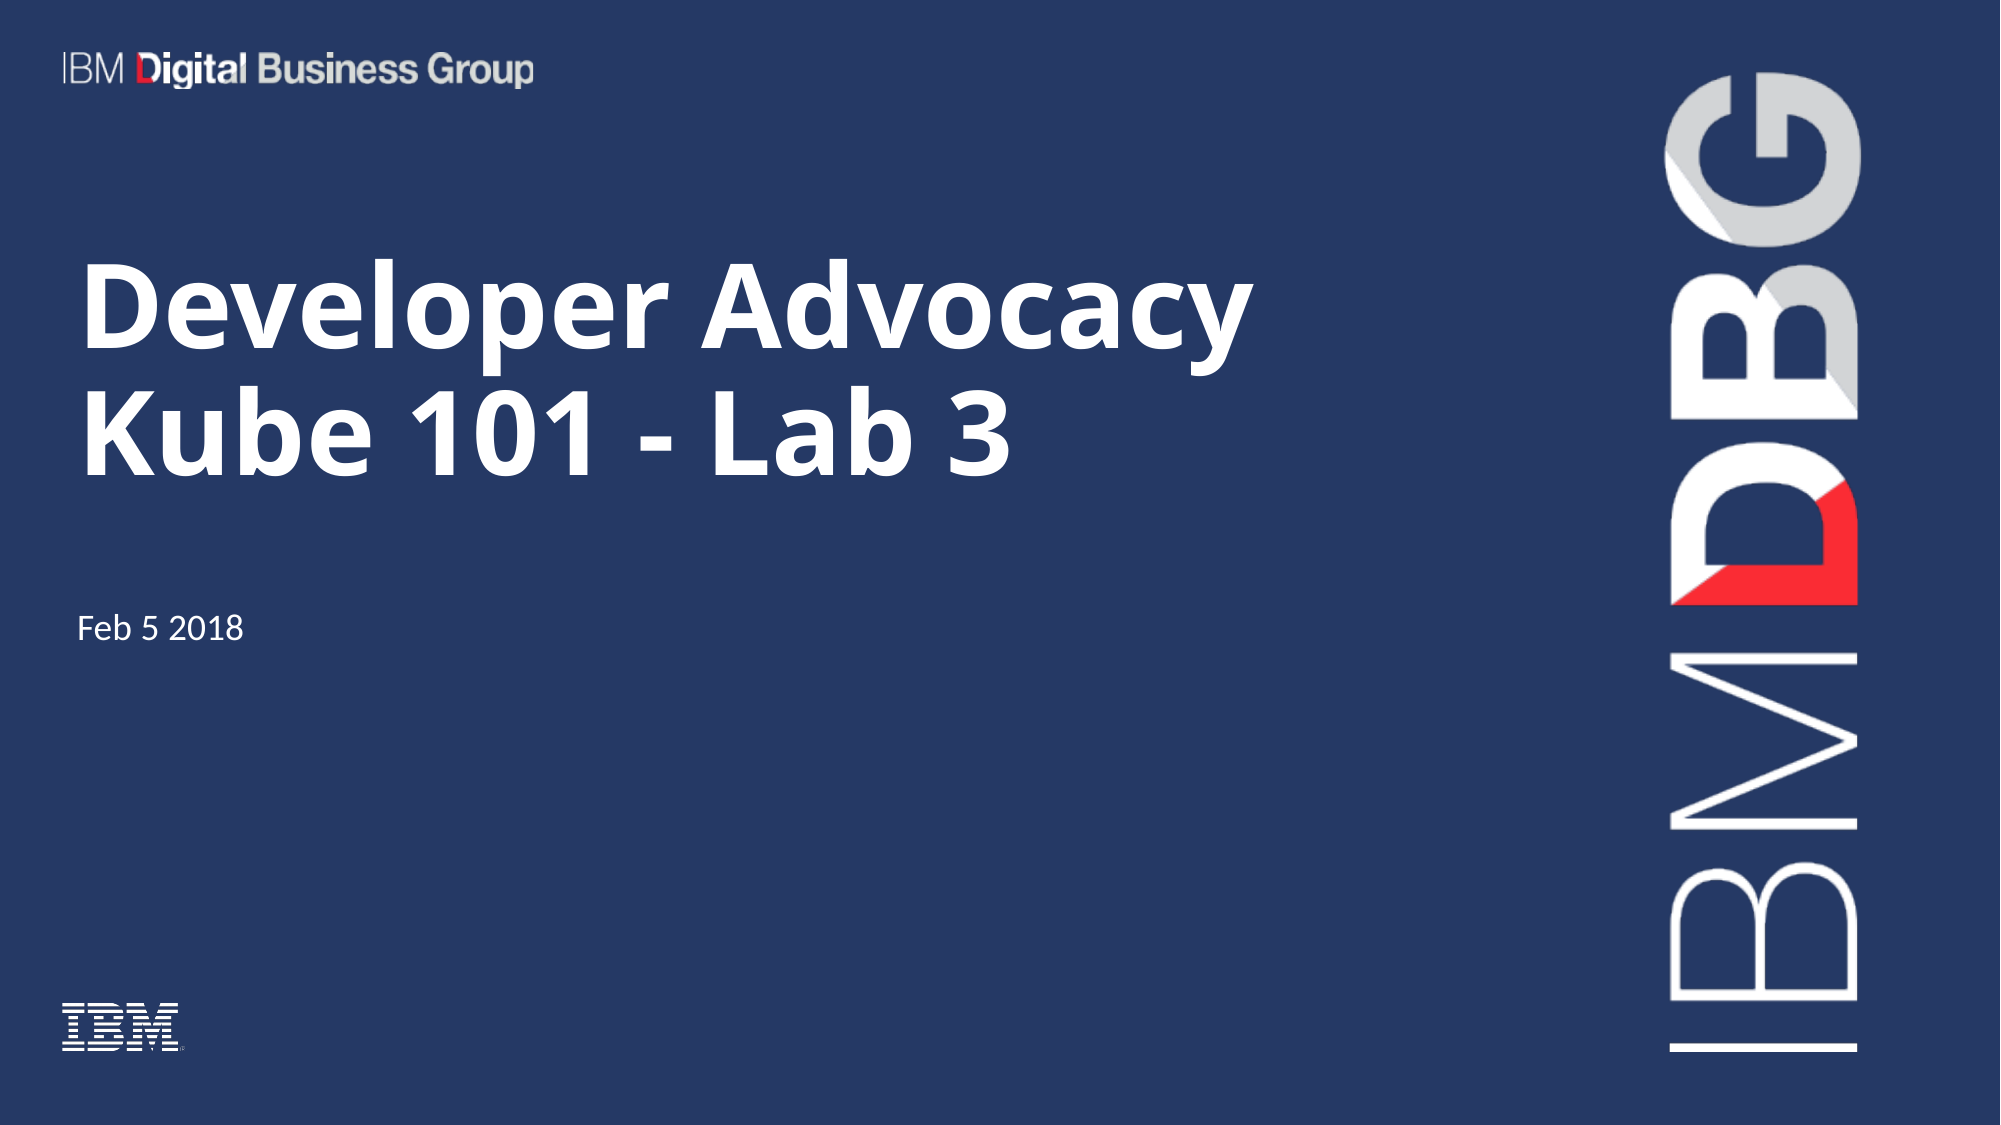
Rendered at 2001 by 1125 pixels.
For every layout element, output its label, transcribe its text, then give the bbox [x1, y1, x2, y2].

title Developer Advocacy Kube 101 - Lab 3 [62, 237, 1549, 509]
list Feb 5 2018 [62, 555, 1549, 800]
